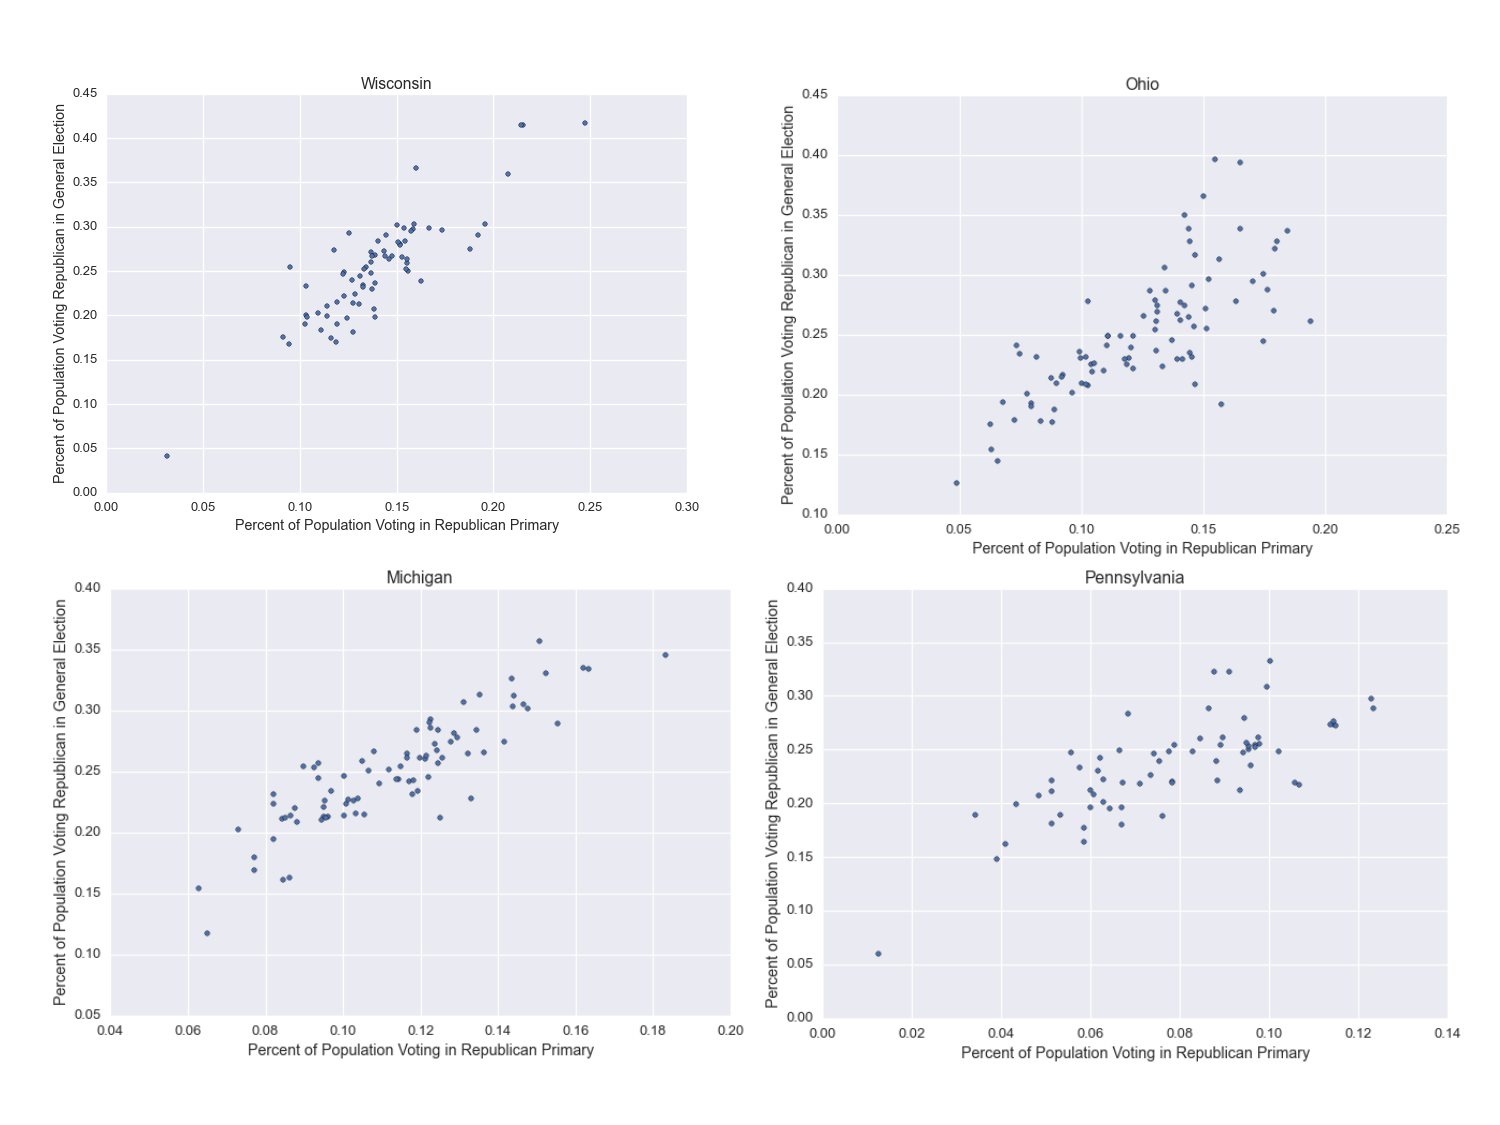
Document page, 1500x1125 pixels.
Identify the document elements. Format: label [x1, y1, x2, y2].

picture [46, 70, 705, 540]
picture [759, 70, 1467, 1069]
picture [46, 562, 752, 1066]
